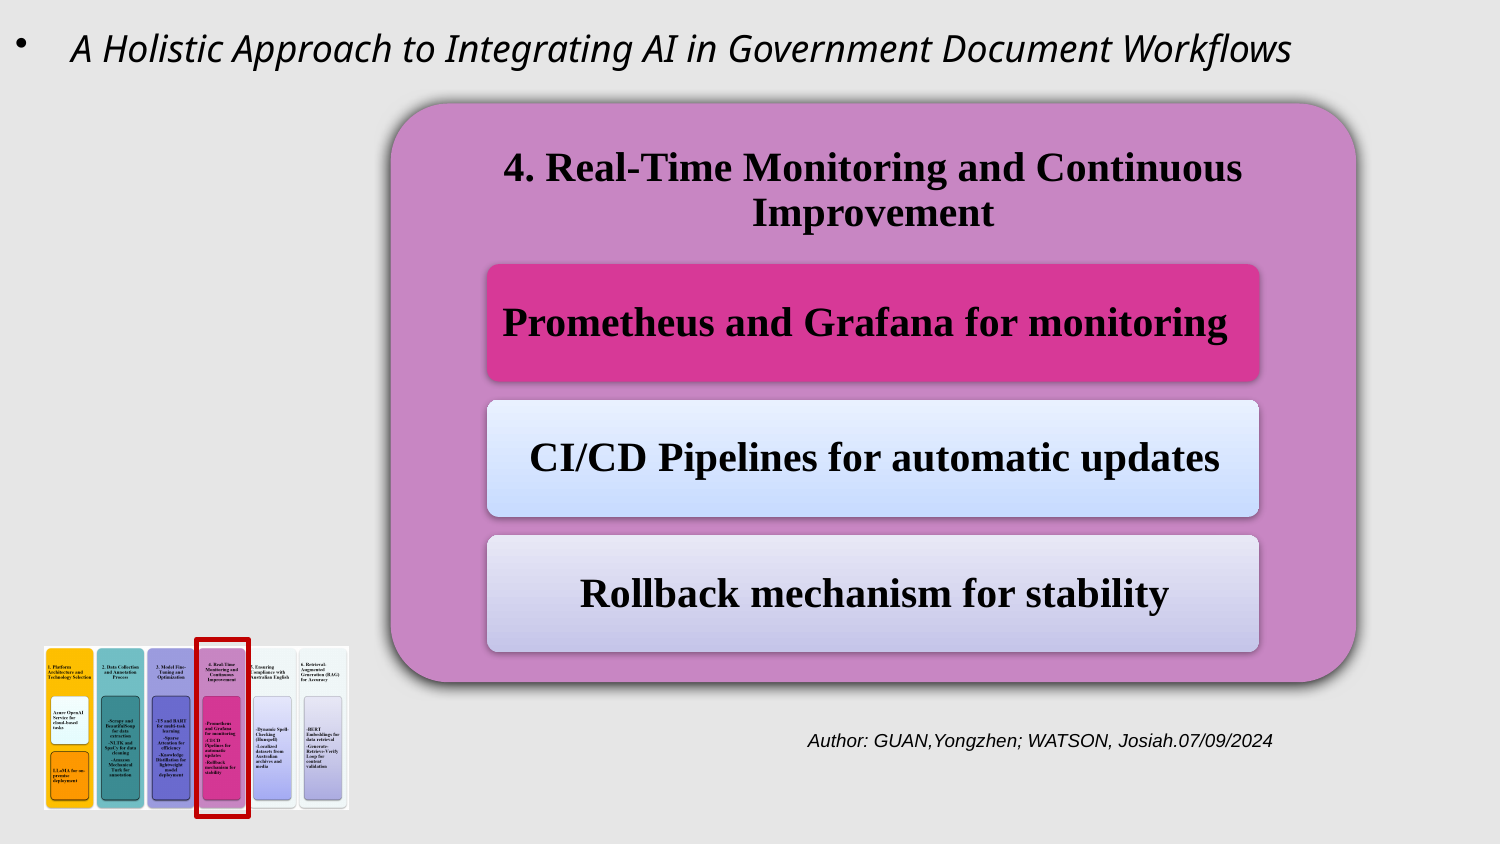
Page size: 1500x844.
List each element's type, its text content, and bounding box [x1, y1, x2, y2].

text_box [196, 639, 249, 644]
text_box Author: GUAN,Yongzhen; WATSON, Josiah.07/09/2024 [793, 720, 1500, 759]
list A Holistic Approach to Integrating AI in Government Document Workflows [0, 17, 1360, 124]
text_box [390, 84, 1357, 683]
picture [44, 645, 349, 810]
